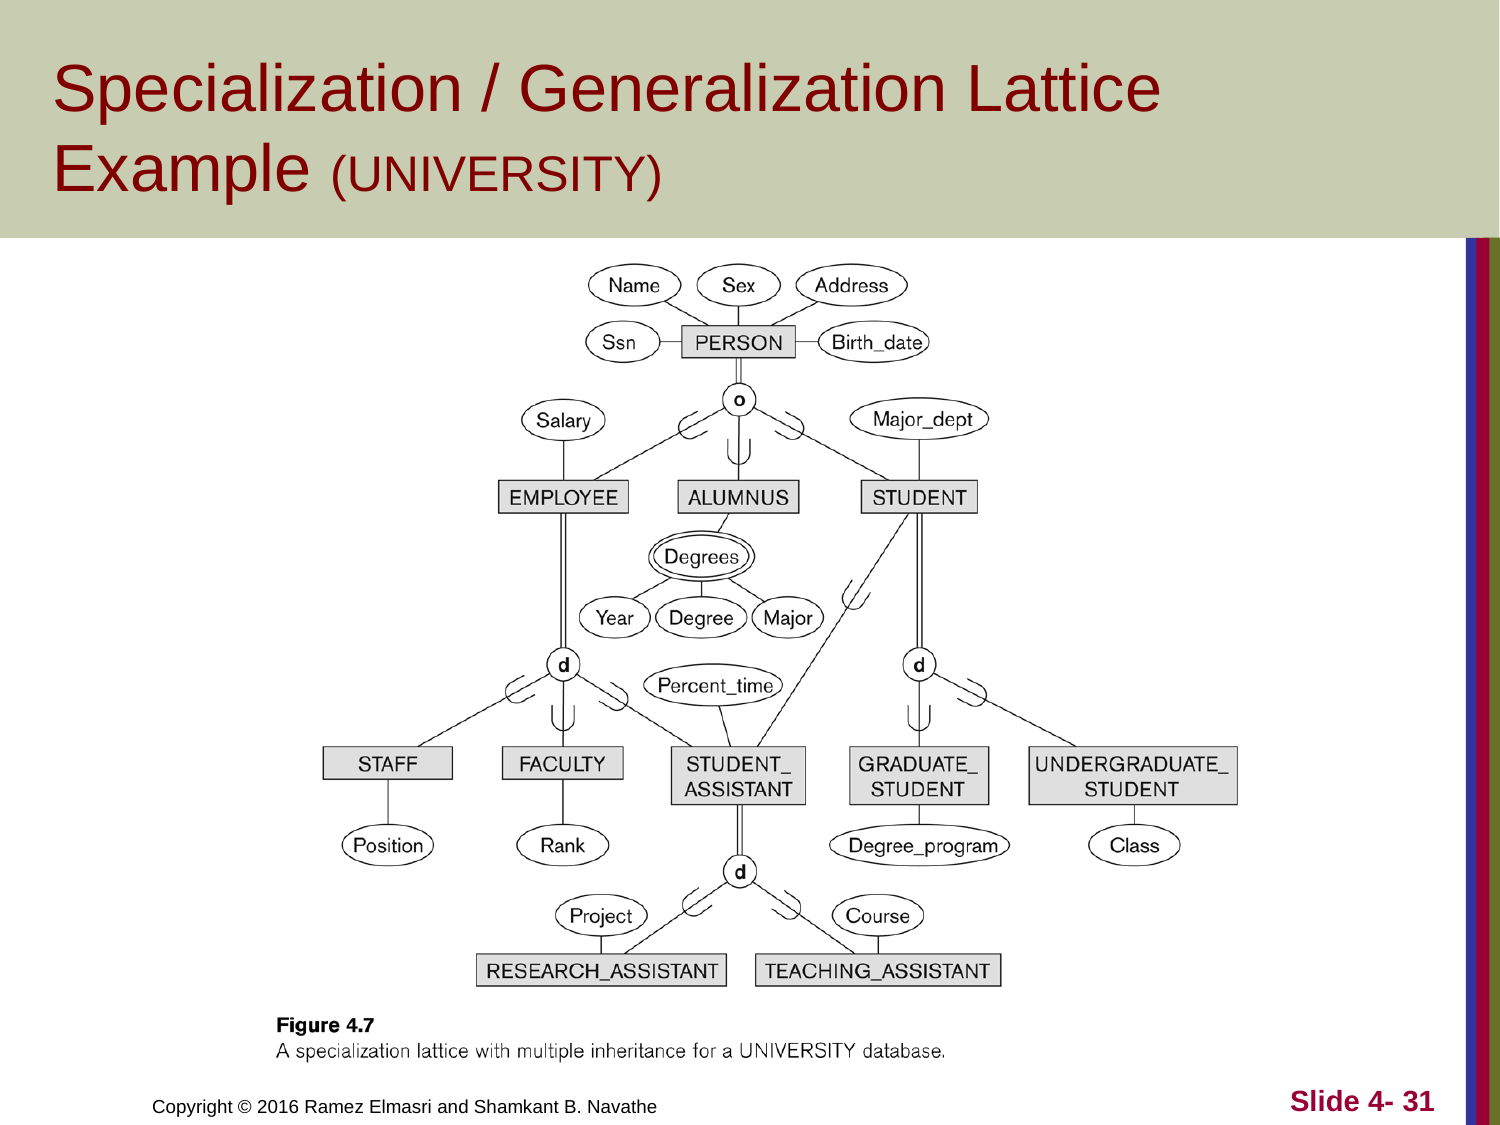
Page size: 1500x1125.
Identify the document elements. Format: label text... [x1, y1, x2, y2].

picture [274, 262, 1238, 1063]
slide_number Slide 4- 31 [1137, 1049, 1451, 1125]
title Specialization / Generalization Lattice Example (UNIVERSITY) [37, 49, 1317, 213]
